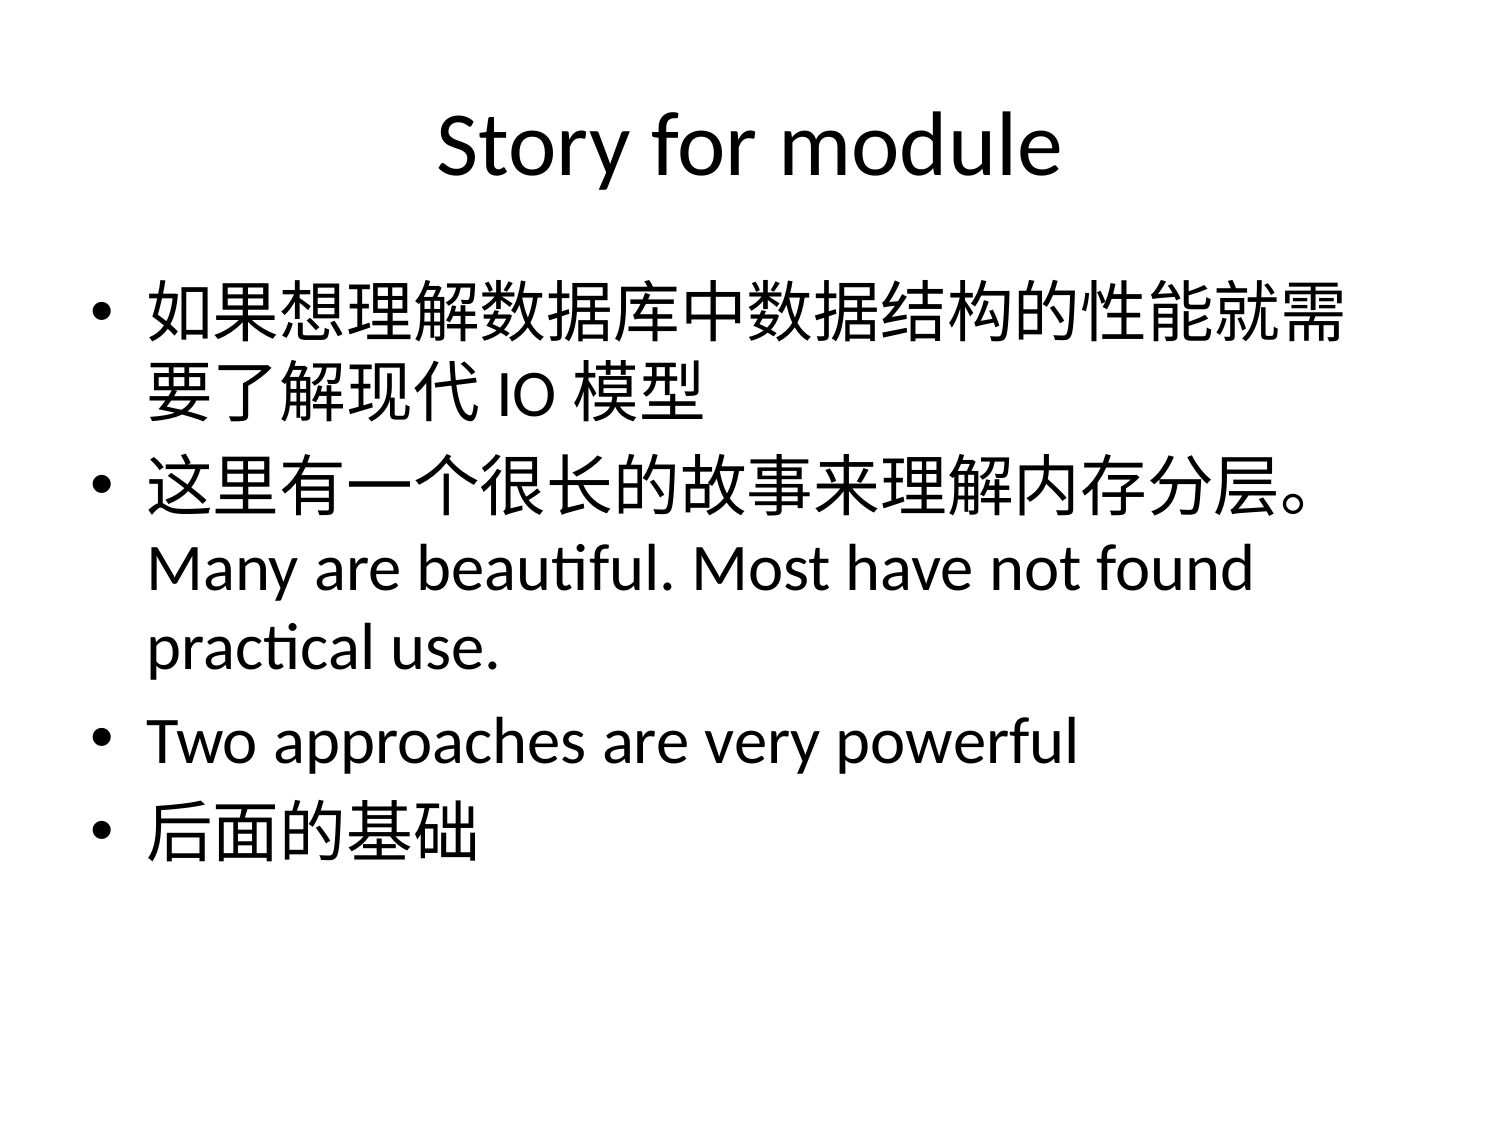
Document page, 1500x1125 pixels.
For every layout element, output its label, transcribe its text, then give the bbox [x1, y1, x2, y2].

list 如果想理解数据库中数据结构的性能就需要了解现代IO模型 这里有一个很长的故事来理解内存分层。Many are beautiful. Most have not found practical use. Two approaches are very powerful 后面的基础 [75, 262, 1425, 1005]
title Story for module [75, 45, 1425, 233]
